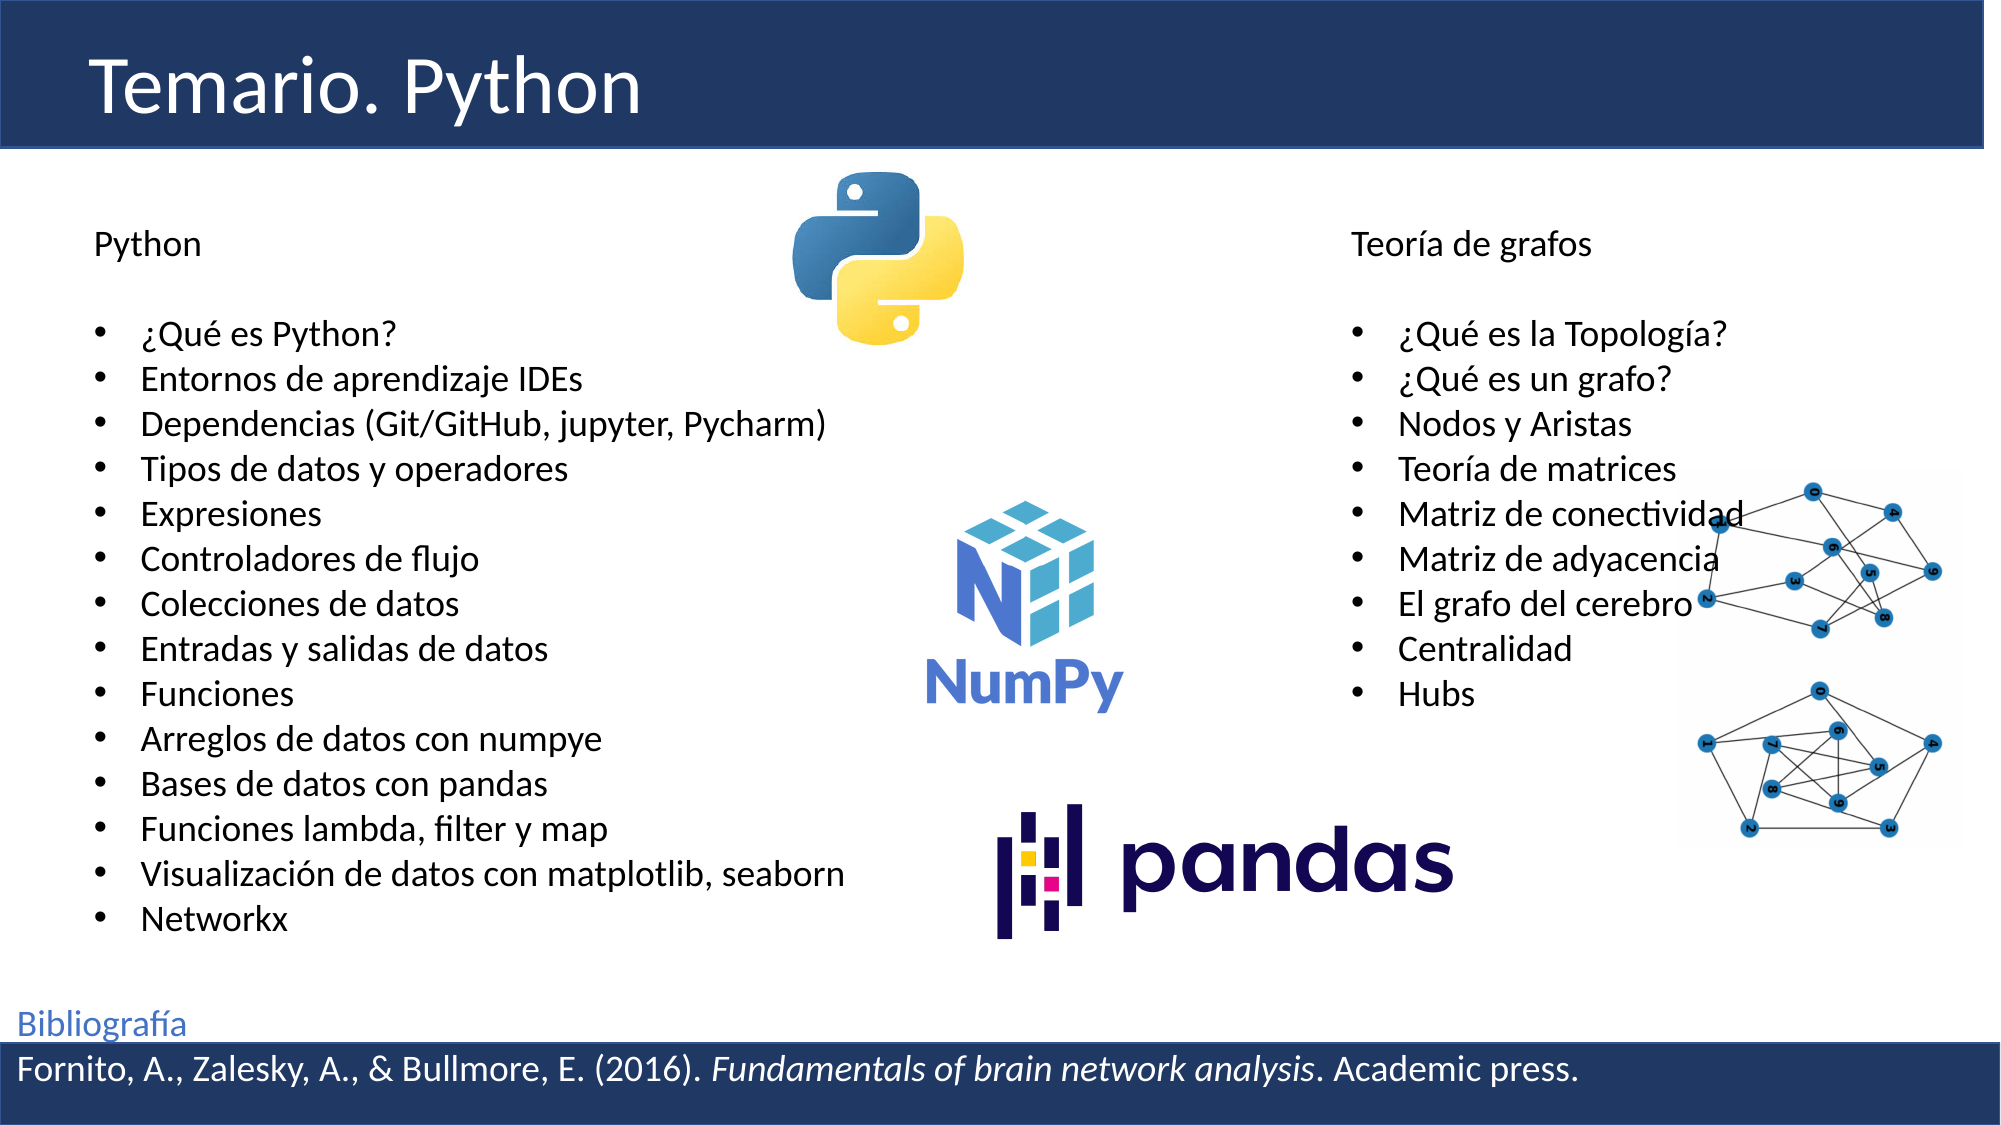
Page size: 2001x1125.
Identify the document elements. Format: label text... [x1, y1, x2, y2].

text_box Temario. Python [74, 23, 1783, 139]
text_box Teoría de grafos ¿Qué es la Topología? ¿Qué es un grafo? Nodos y Aristas Teoría de matrices Matriz de conectividad Matriz de adyacencia El grafo del cerebro Centralidad Hubs [1336, 211, 1761, 722]
picture [784, 162, 974, 352]
picture [898, 481, 1152, 734]
picture [1630, 470, 2000, 848]
picture [974, 770, 1475, 973]
text_box Bibliografía Fornito, A., Zalesky, A., & Bullmore, E. (2016). Fundamentals of brain network analysis. Academic press. [2, 992, 1948, 1097]
text_box Python ¿Qué es Python? Entornos de aprendizaje IDEs Dependencias (Git/GitHub, jupyter, Pycharm) Tipos de datos y operadores Expresiones Controladores de flujo Colecciones de datos Entradas y salidas de datos Funciones Arreglos de datos con numpye Bases de datos con pandas Funciones lambda, filter y map Visualización de datos con matplotlib, seaborn Networkx [78, 211, 862, 947]
